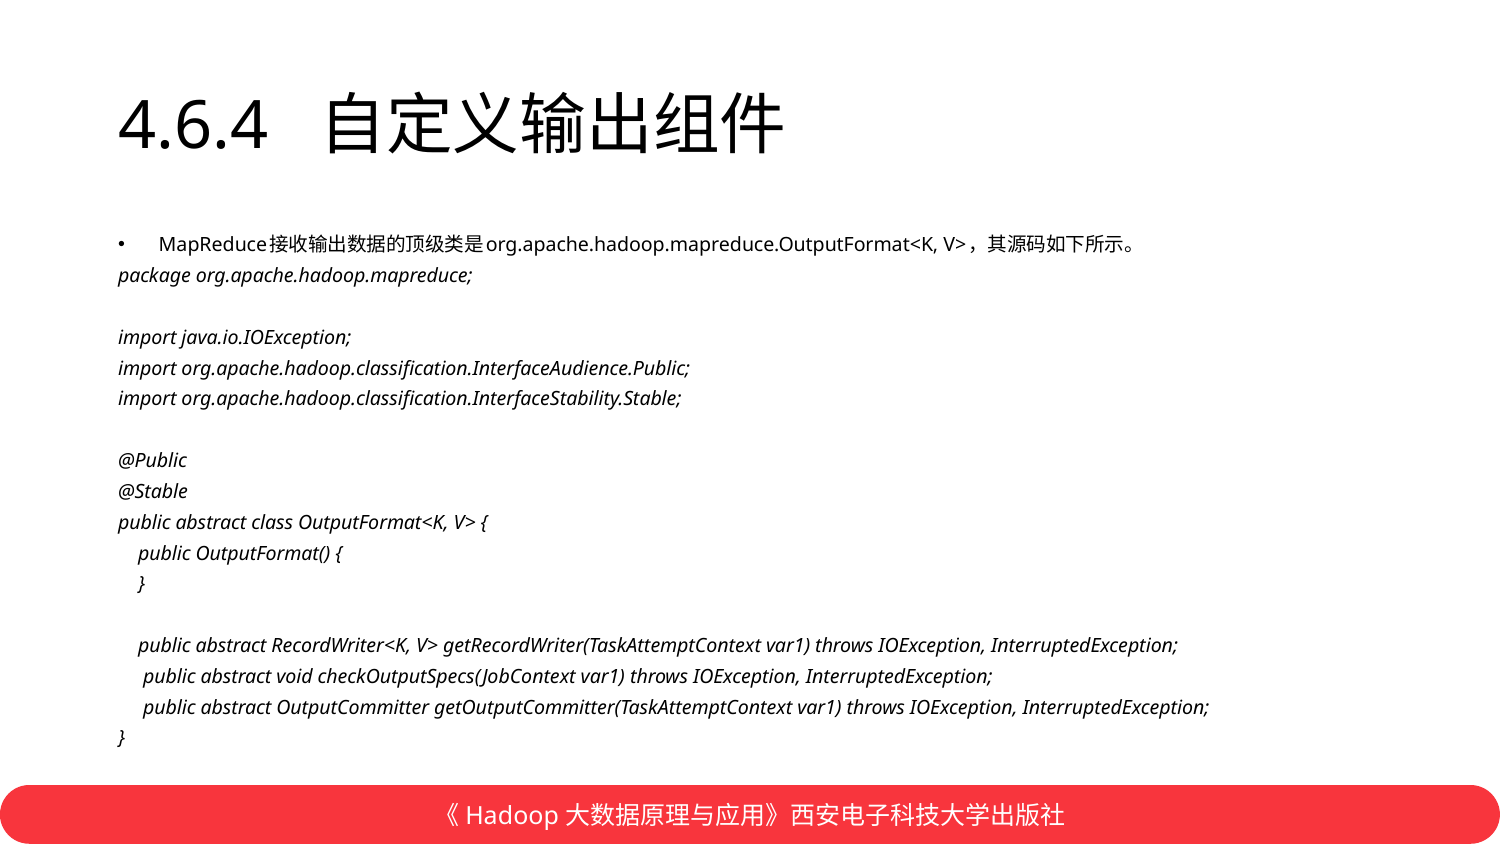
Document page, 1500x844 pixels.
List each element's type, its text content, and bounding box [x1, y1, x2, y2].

title 4.6.4 自定义输出组件 [103, 44, 1397, 208]
list MapReduce接收输出数据的顶级类是org.apache.hadoop.mapreduce.OutputFormat<K, V>，其源码如下所示。 package org.apache.hadoop.mapreduce; import java.io.IOException; import org.apache.hadoop.classification.InterfaceAudience.Public; import org.apache.hadoop.classification.InterfaceStability.Stable; @Public @Stable public abstract class OutputFormat<K, V> { public OutputFormat() { } public abstract RecordWriter<K, V> getRecordWriter(TaskAttemptContext var1) throws IOException, InterruptedException; public abstract void checkOutputSpecs(JobContext var1) throws IOException, InterruptedException; public abstract OutputCommitter getOutputCommitter(TaskAttemptContext var1) throws IOException, InterruptedException; } [103, 224, 1397, 760]
